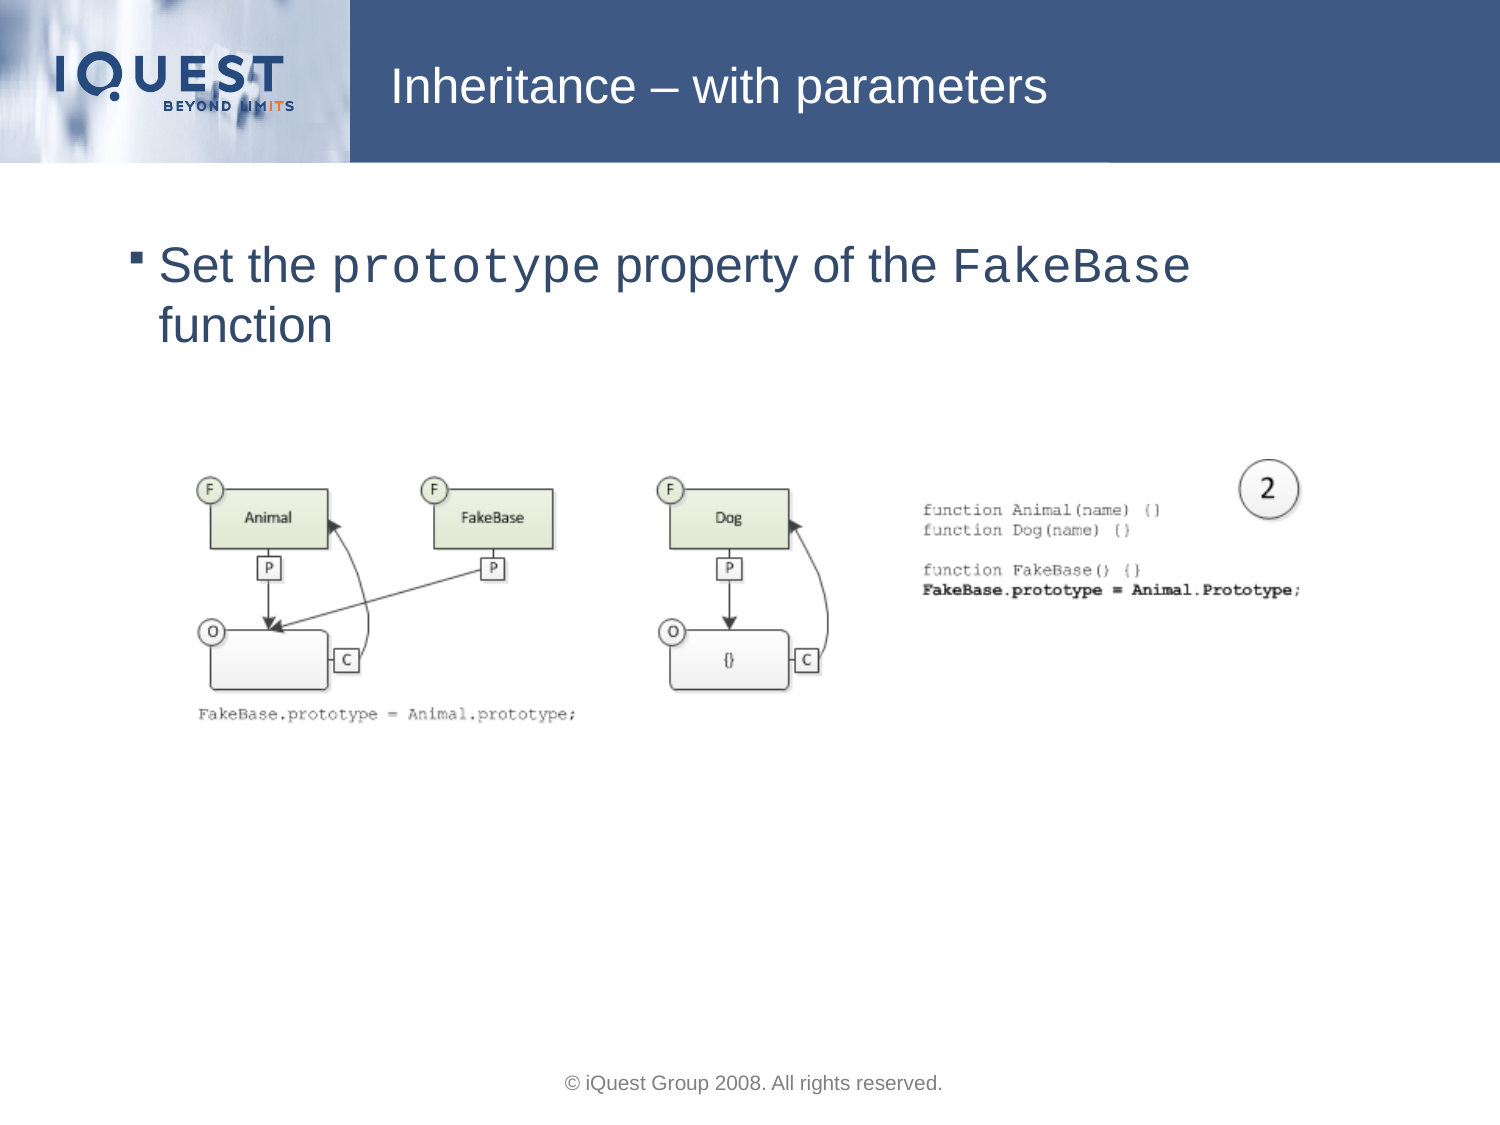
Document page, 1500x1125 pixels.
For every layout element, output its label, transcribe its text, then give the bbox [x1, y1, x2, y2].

picture [0, 0, 350, 163]
list Set the prototype property of the FakeBase function [112, 224, 1375, 413]
picture [195, 459, 1305, 726]
title Inheritance – with parameters [375, 37, 1425, 130]
